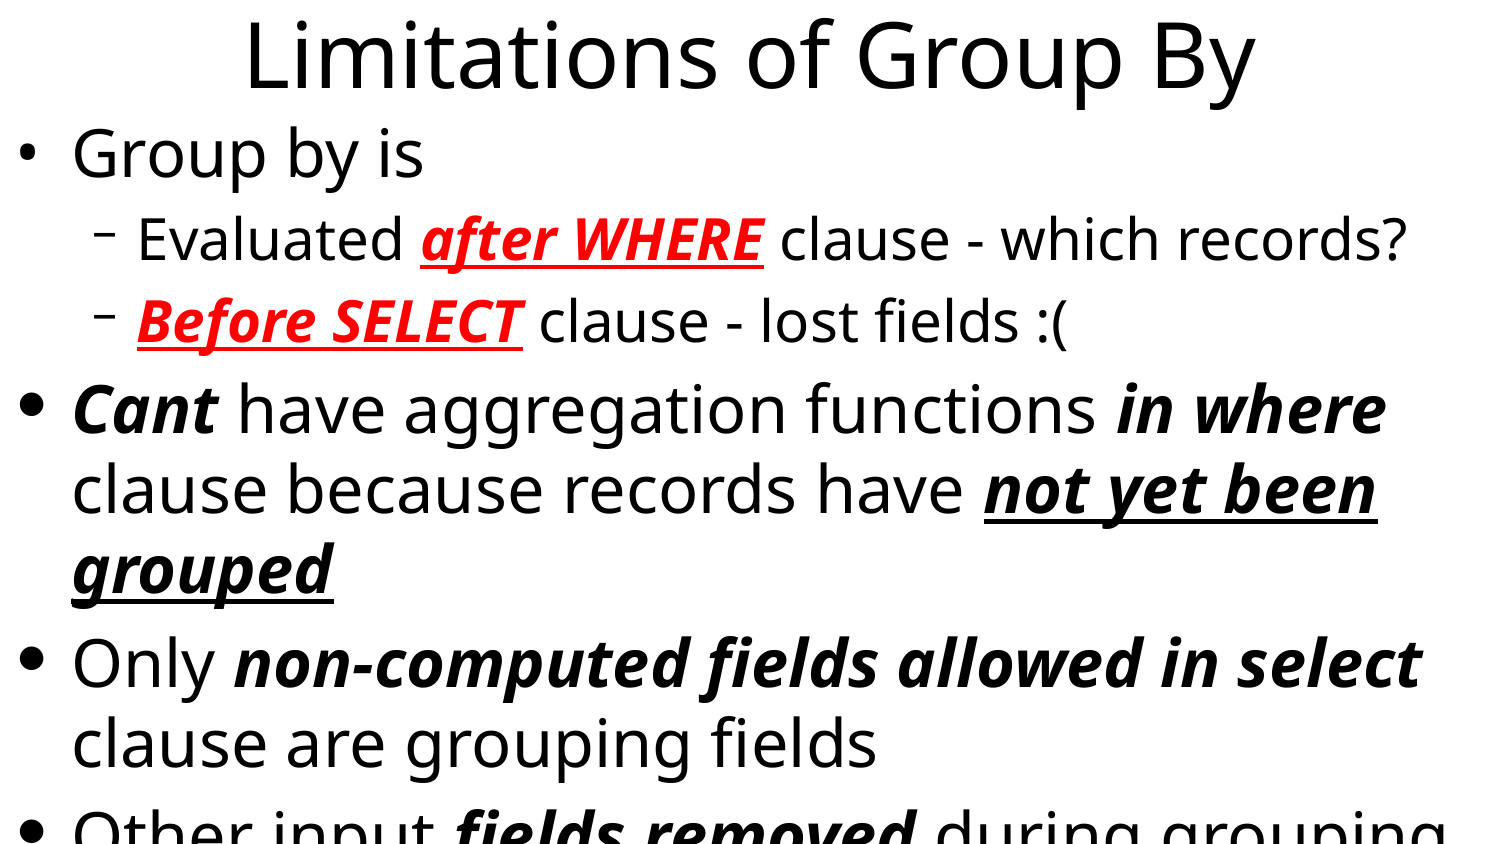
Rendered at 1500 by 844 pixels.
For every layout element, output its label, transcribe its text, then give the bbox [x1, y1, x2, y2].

list Group by is Evaluated after WHERE clause - which records? Before SELECT clause - lost fields :( Cant have aggregation functions in where clause because records have not yet been grouped Only non-computed fields allowed in select clause are grouping fields Other input fields removed during grouping [0, 103, 1500, 844]
title Limitations of Group By [0, 0, 1500, 103]
